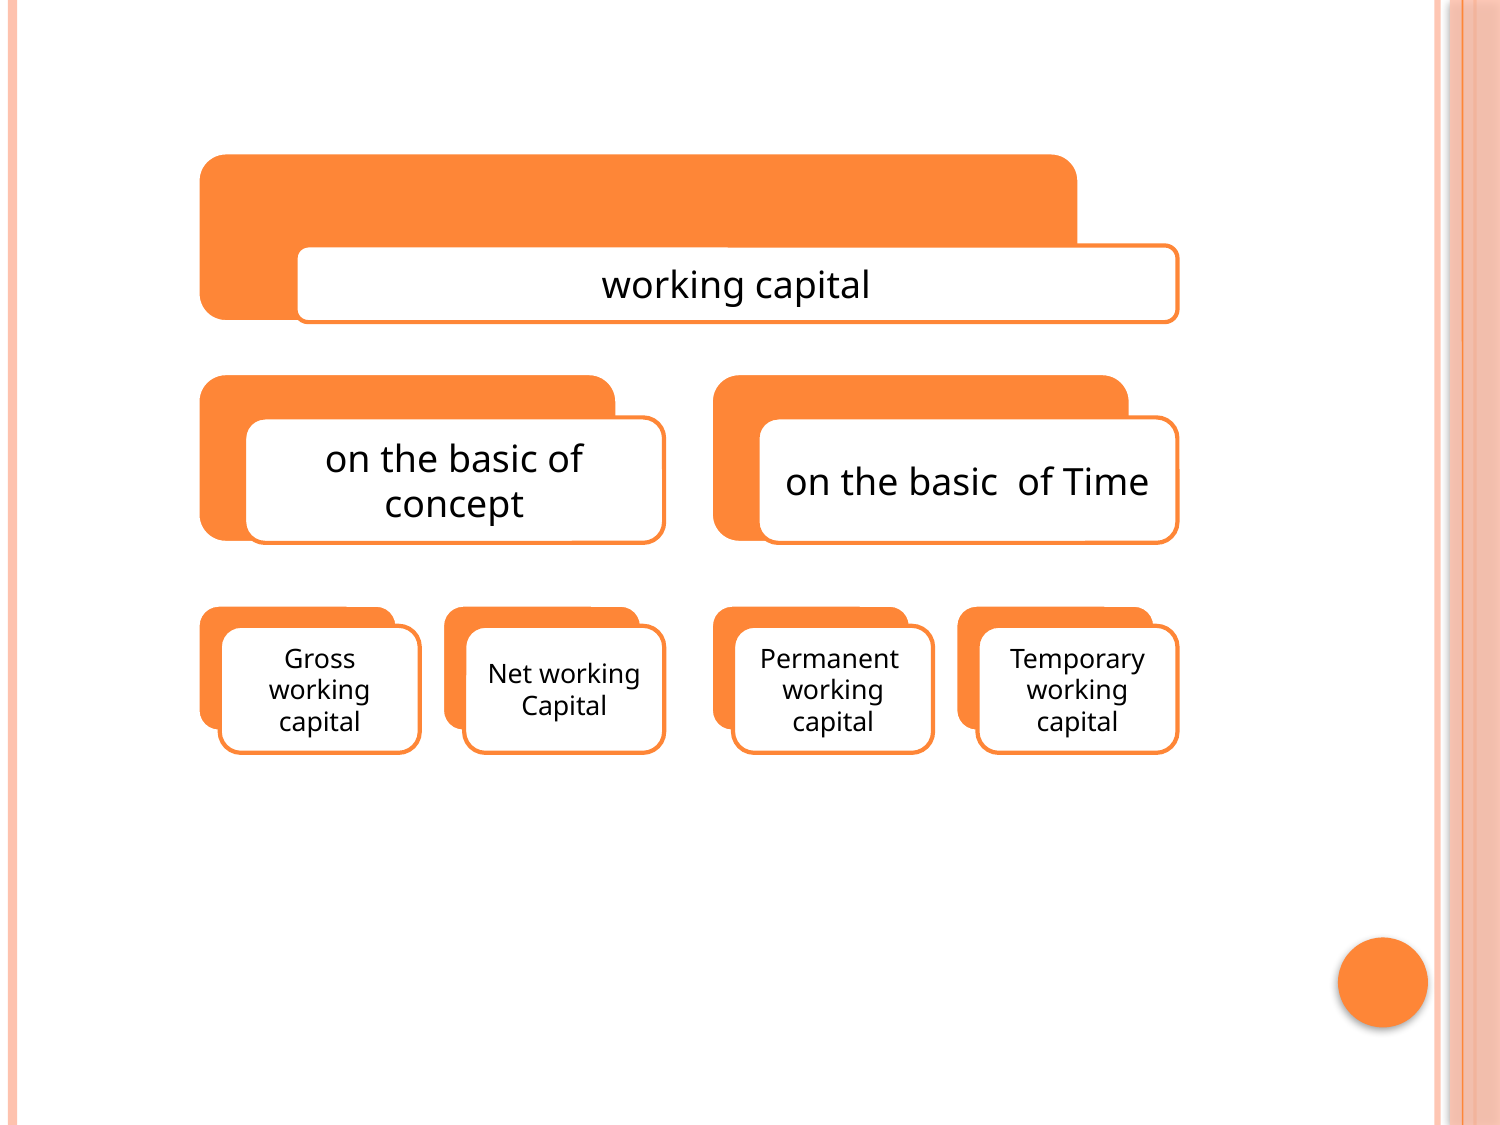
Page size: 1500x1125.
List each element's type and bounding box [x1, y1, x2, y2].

list [74, 151, 1301, 985]
